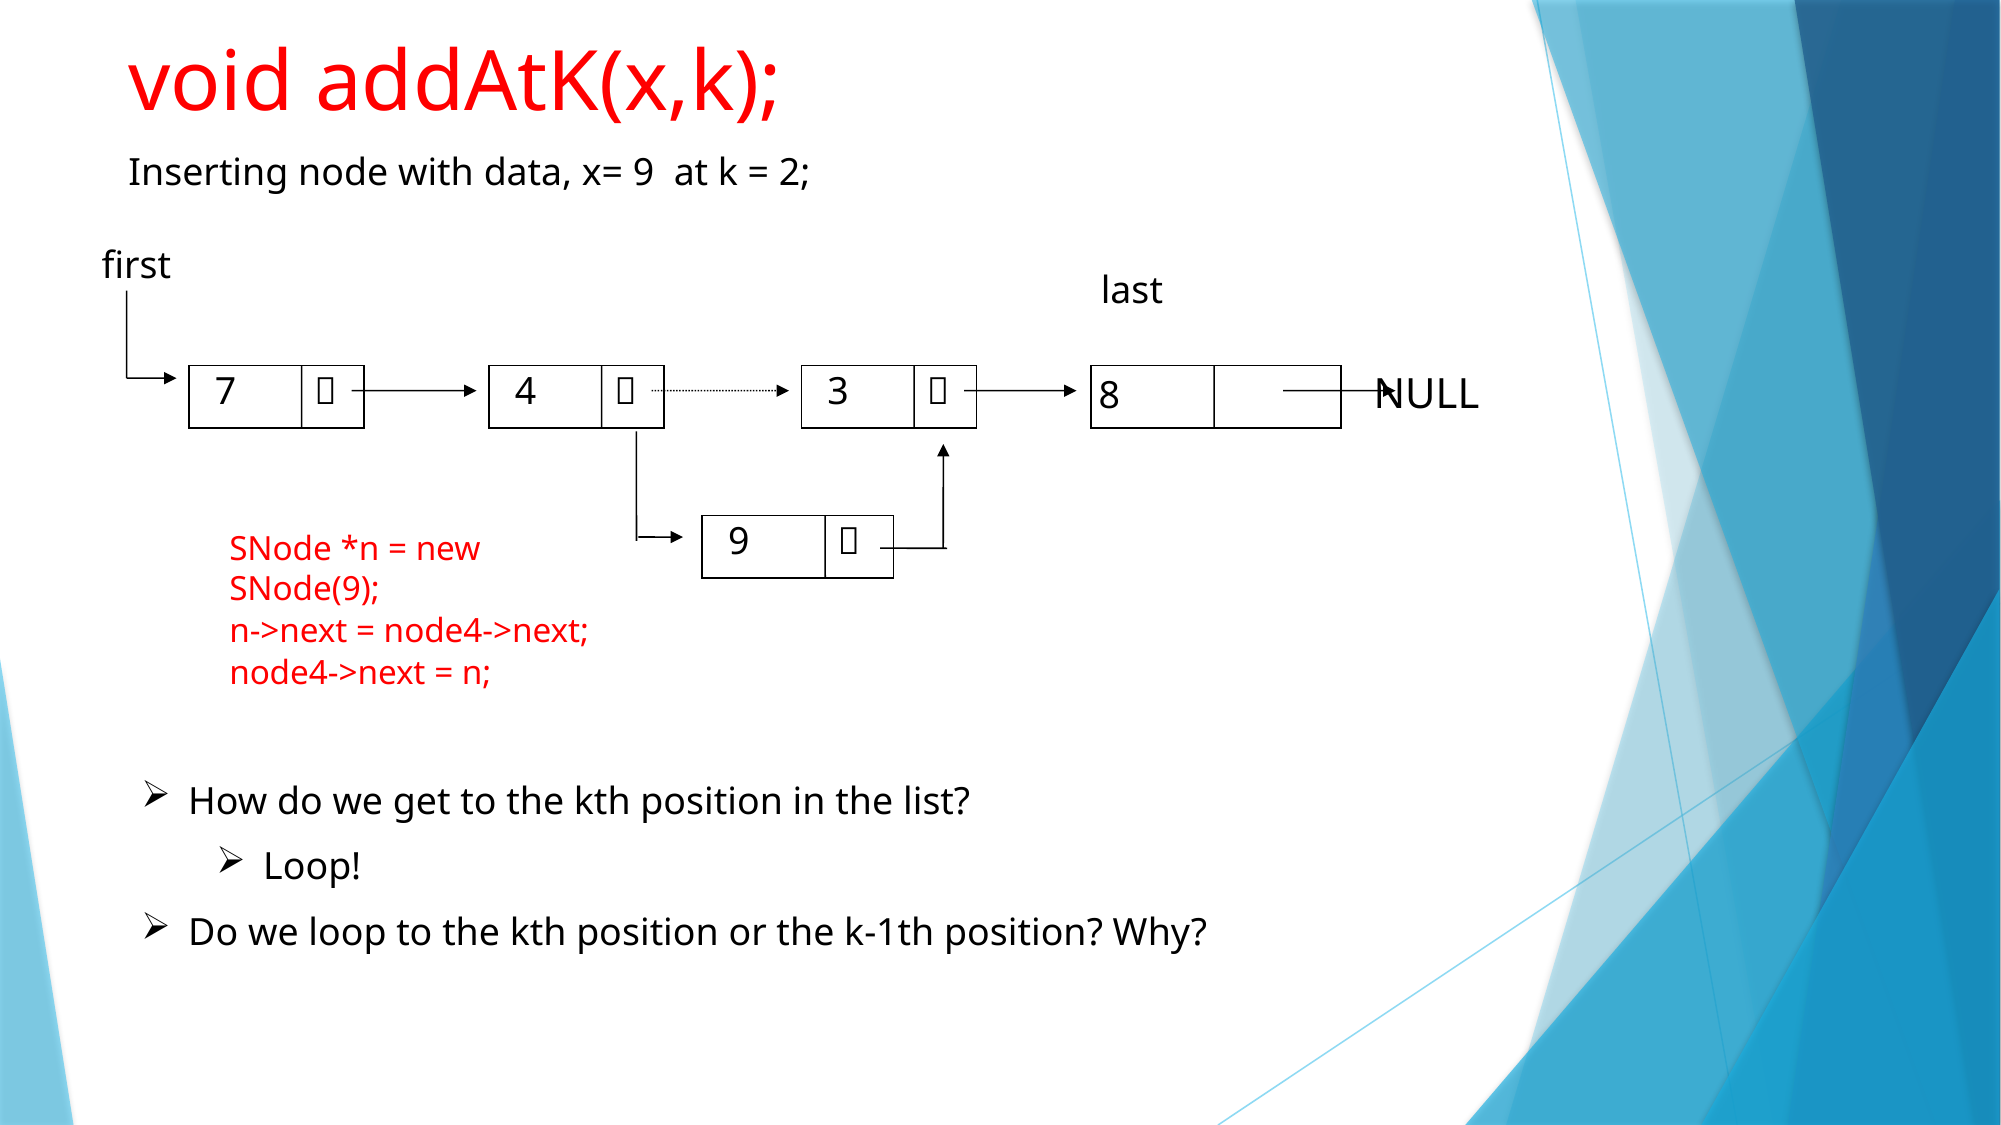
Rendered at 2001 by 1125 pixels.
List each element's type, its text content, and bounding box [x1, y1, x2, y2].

text_box [937, 444, 950, 549]
text_box [126, 371, 177, 385]
text_box [603, 369, 662, 428]
text_box [189, 365, 301, 429]
text_box void addAtK(x,k); [113, 0, 1389, 172]
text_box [698, 509, 895, 579]
text_box [965, 384, 1073, 397]
text_box [801, 365, 914, 429]
text_box Inserting node with data, x= 9 at k = 2; [113, 140, 1326, 201]
text_box 4  [490, 359, 652, 420]
text_box 7  [190, 359, 352, 420]
text_box [775, 384, 790, 397]
text_box [638, 530, 684, 544]
text_box [1283, 384, 1396, 397]
text_box first [86, 233, 187, 294]
text_box How do we get to the kth position in the list? Loop! Do we loop to the kth position or the k-1th position? Why? [126, 769, 1339, 961]
text_box [352, 365, 364, 390]
text_box [352, 384, 477, 397]
text_box [302, 391, 364, 429]
text_box [965, 365, 977, 390]
text_box 8 NULL [1073, 359, 1538, 425]
text_box [1215, 425, 1341, 429]
text_box [489, 365, 601, 429]
text_box [1090, 425, 1214, 429]
text_box 3  [802, 359, 965, 420]
text_box [915, 391, 977, 429]
text_box SNode *n = new SNode(9); n->next = node4->next; node4->next = n; [8, 519, 638, 674]
text_box last [1086, 258, 1178, 319]
text_box [602, 365, 664, 429]
